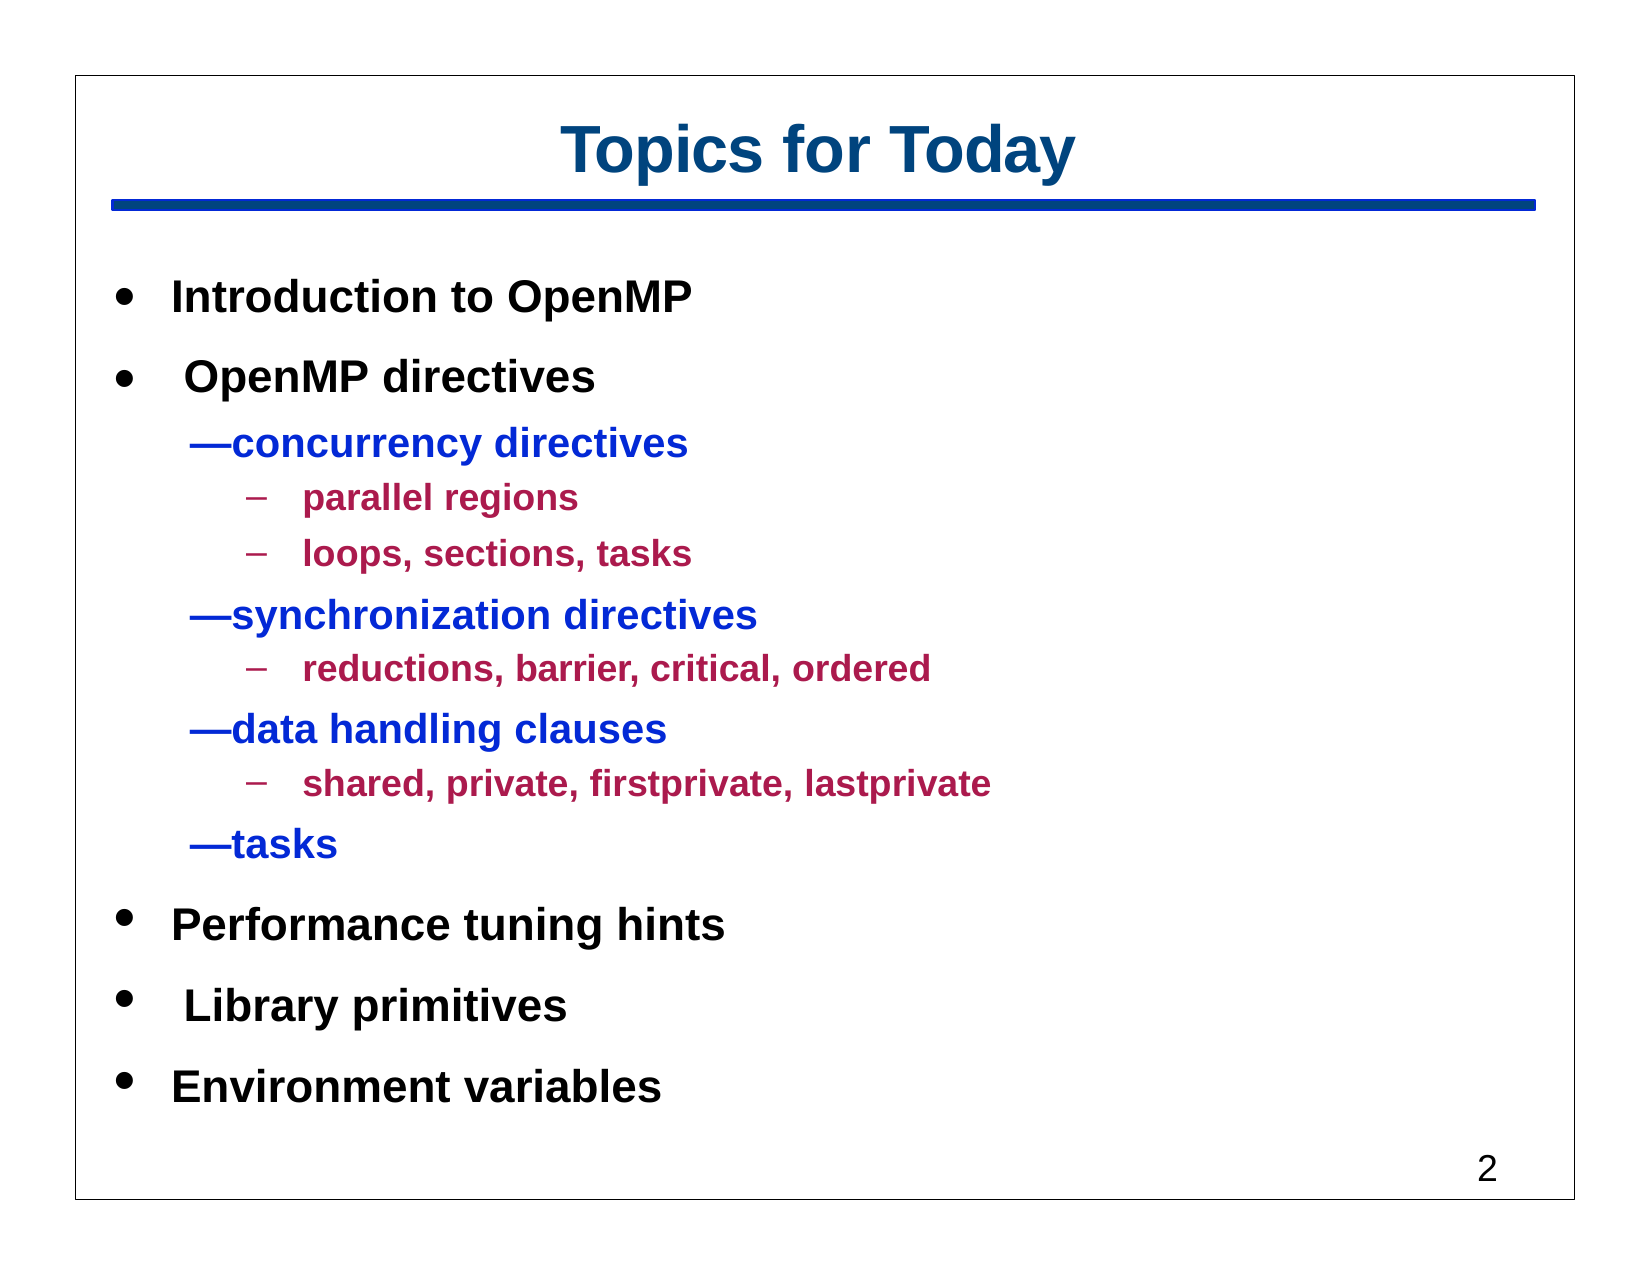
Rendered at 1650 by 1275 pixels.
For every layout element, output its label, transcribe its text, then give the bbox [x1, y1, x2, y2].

text_box [75, 75, 1575, 1200]
slide_number 2 [1462, 1149, 1513, 1275]
